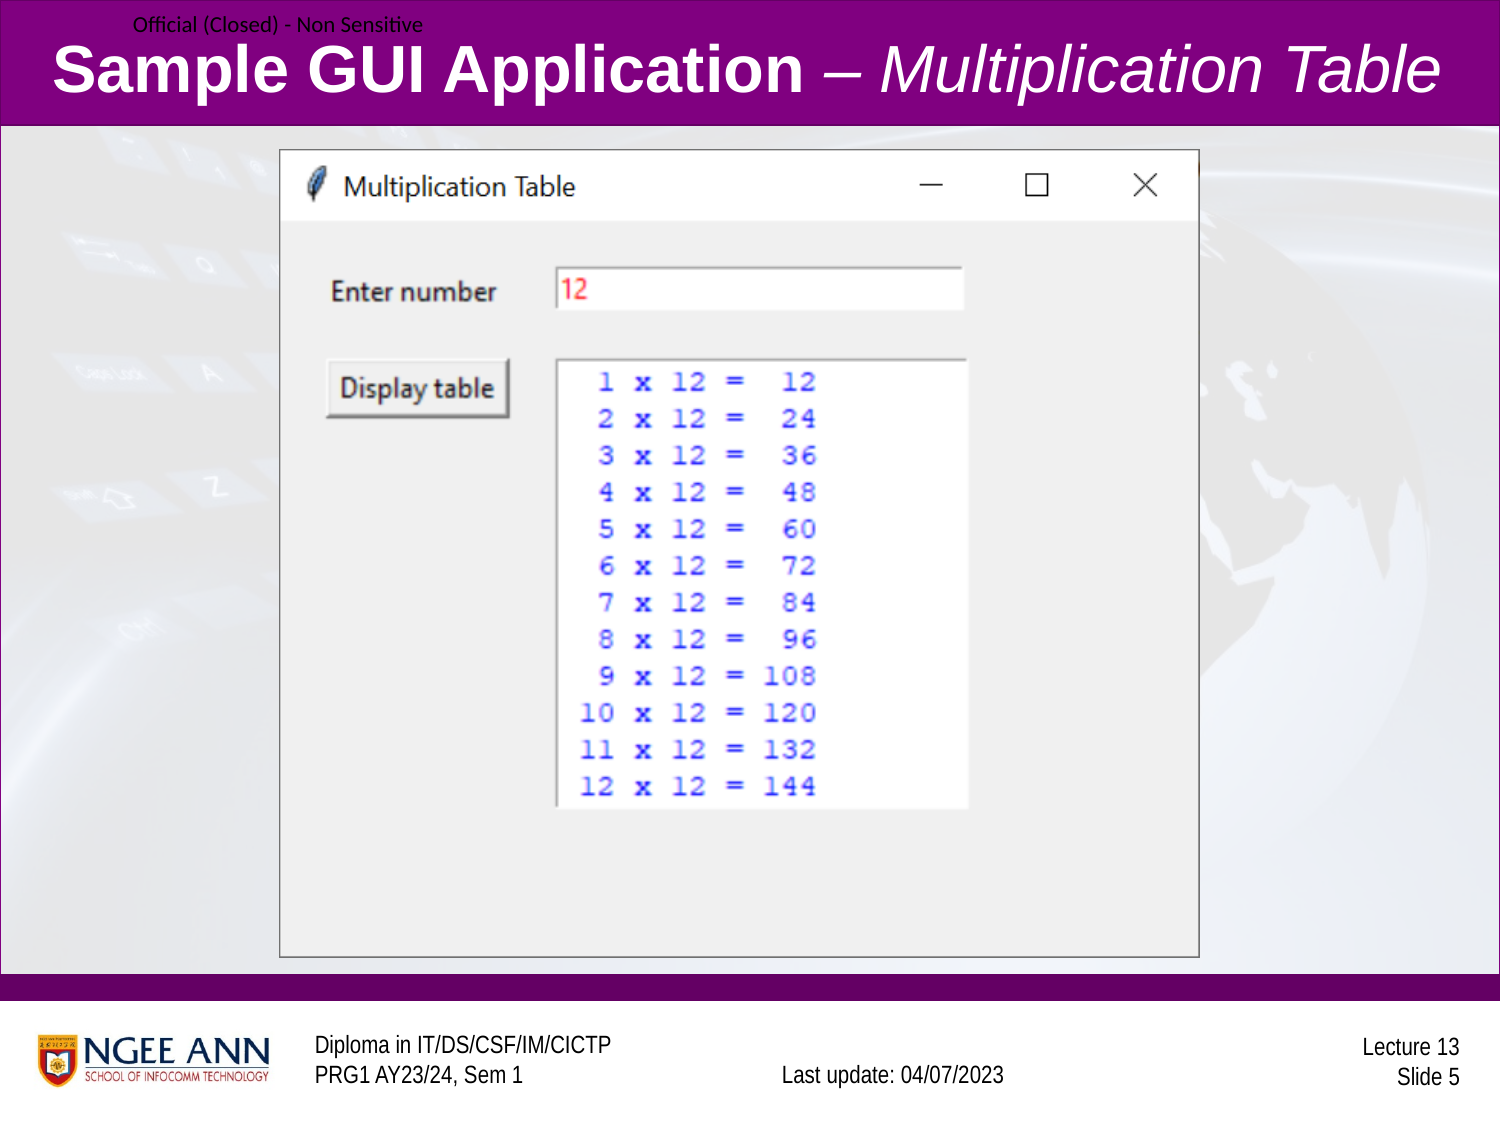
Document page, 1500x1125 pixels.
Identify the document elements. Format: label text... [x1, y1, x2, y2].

title Sample GUI Application – Multiplication Table [37, 19, 1488, 113]
picture [279, 149, 1201, 958]
picture [12, 1012, 294, 1109]
